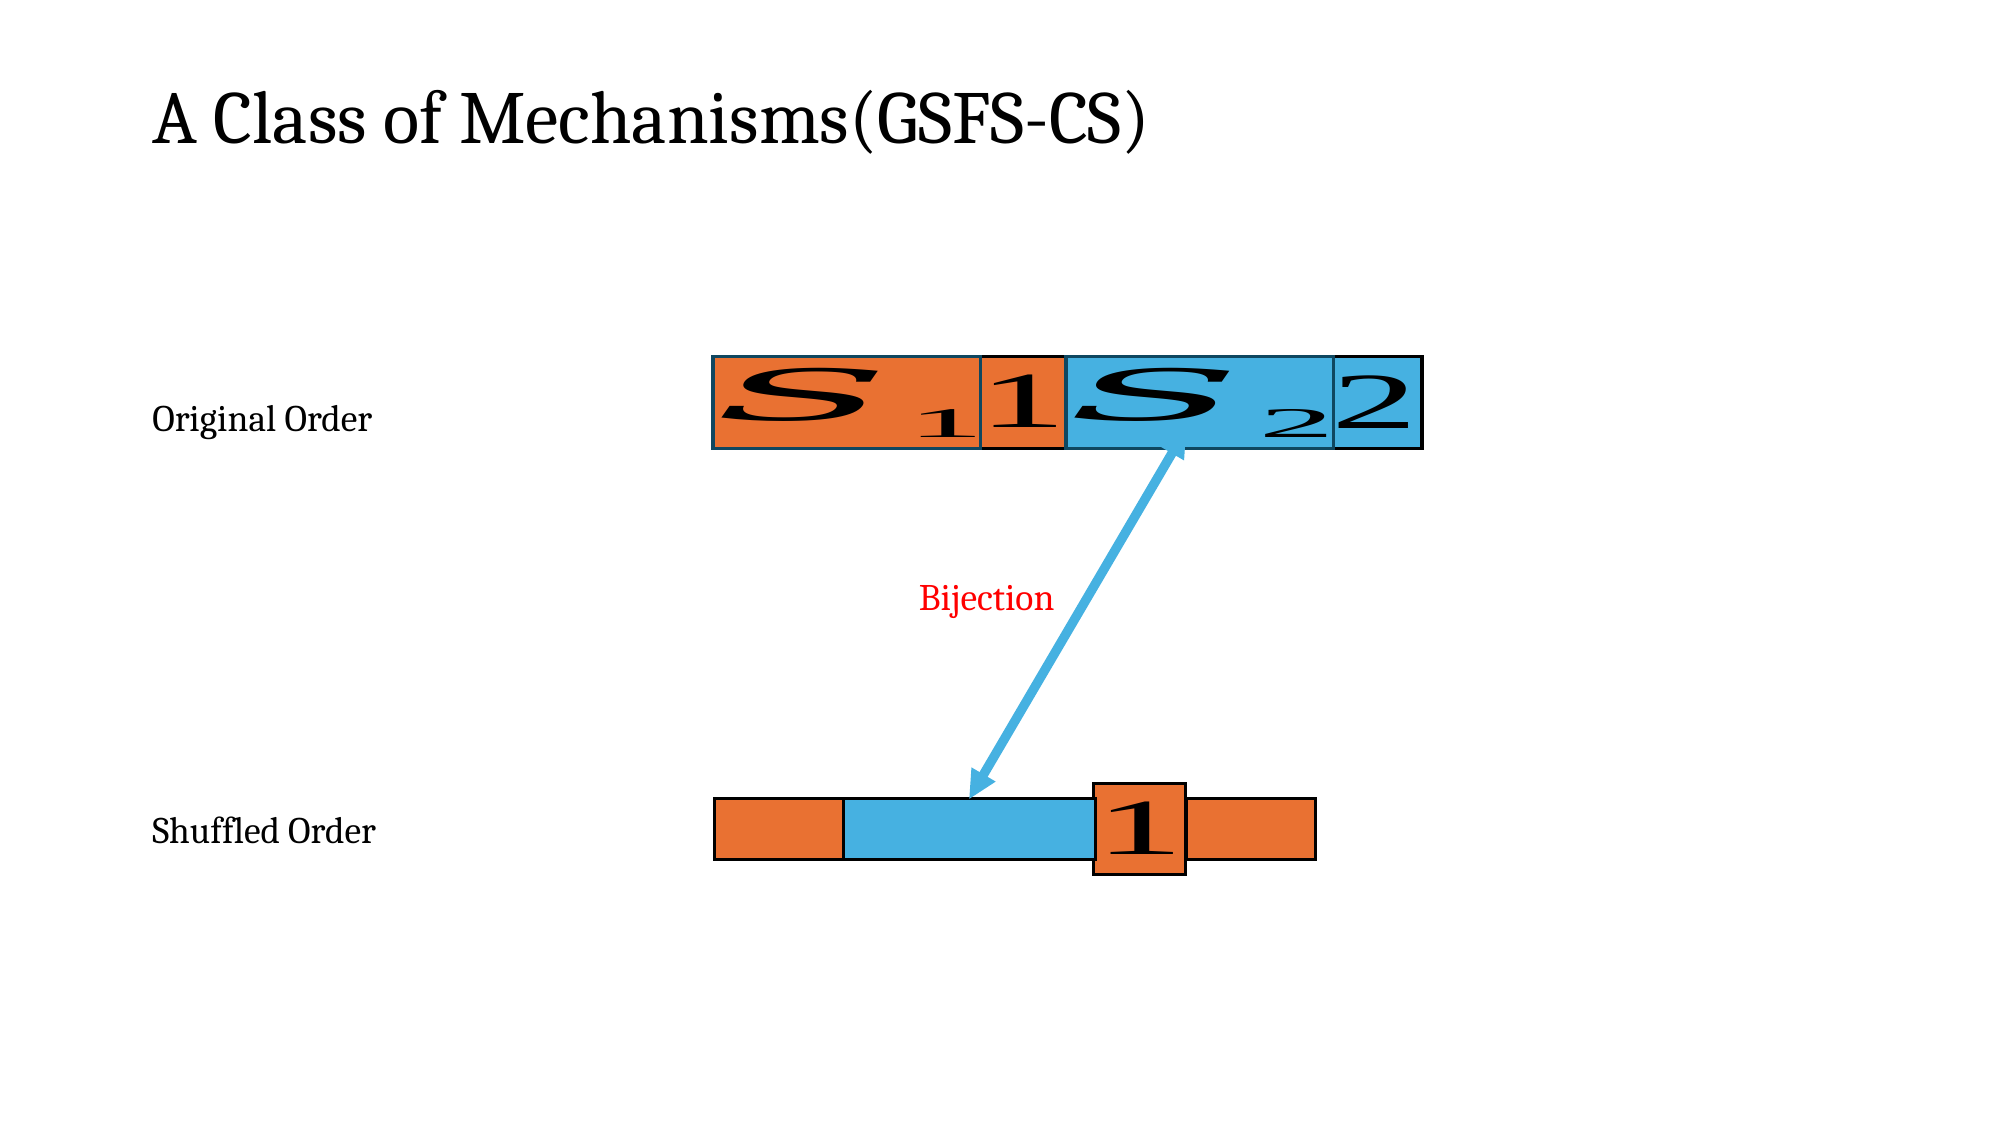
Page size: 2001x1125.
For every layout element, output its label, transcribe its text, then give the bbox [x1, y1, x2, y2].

text_box Bijection [878, 565, 968, 626]
title A Class of Mechanisms(GSFS-CS) [137, 10, 1863, 228]
text_box Original Order [137, 386, 443, 446]
text_box [842, 797, 1097, 861]
text_box [713, 797, 842, 861]
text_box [968, 428, 1187, 800]
text_box [1187, 797, 1317, 861]
text_box Shuffled Order [137, 798, 443, 859]
